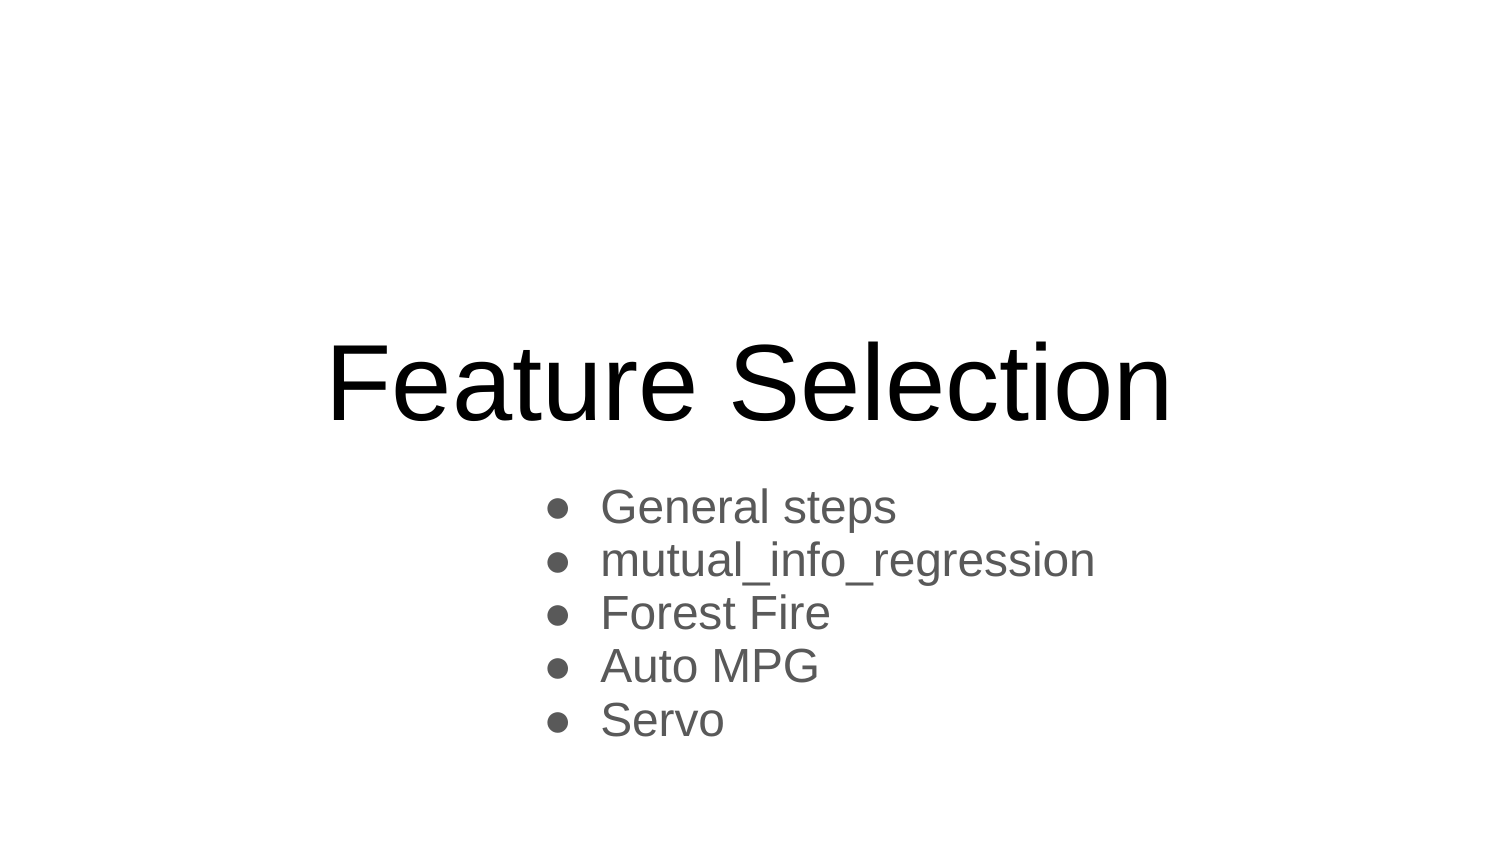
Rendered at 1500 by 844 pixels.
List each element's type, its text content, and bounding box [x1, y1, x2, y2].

title Feature Selection [51, 122, 1449, 459]
subtitle General steps mutual_info_regression Forest Fire Auto MPG Servo [518, 464, 1449, 766]
